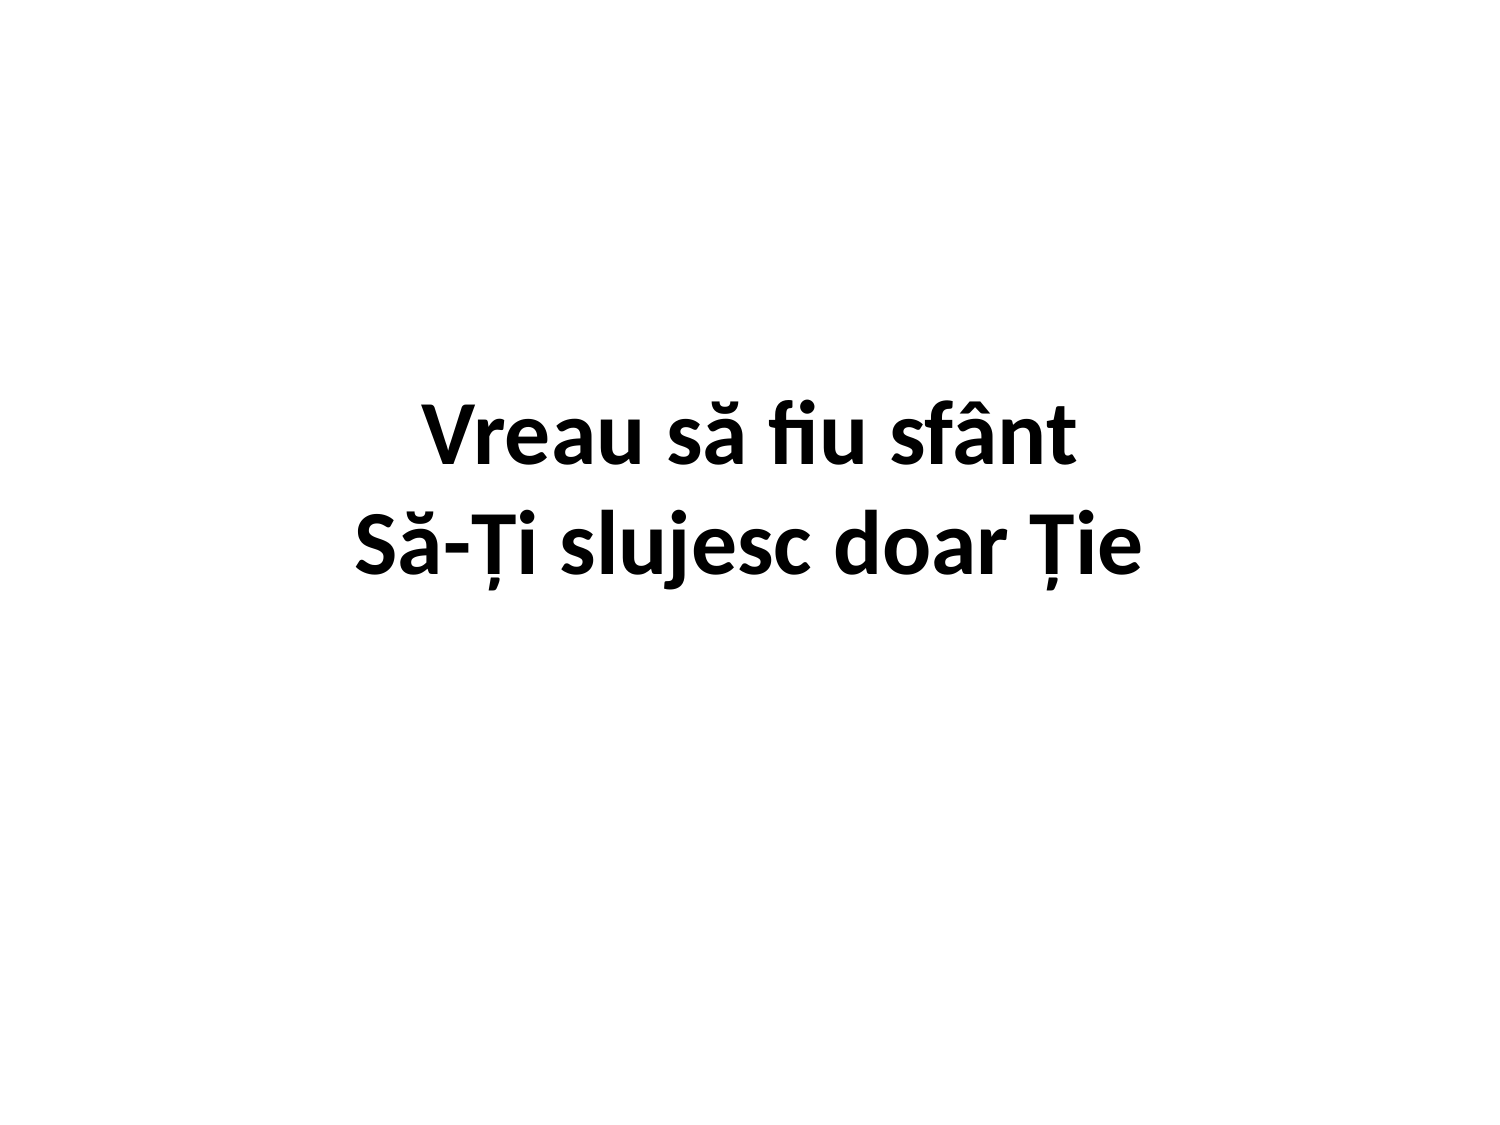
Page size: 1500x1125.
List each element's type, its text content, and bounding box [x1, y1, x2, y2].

title Vreau să fiu sfânt Să-Ți slujesc doar Ție [75, 45, 1425, 1032]
